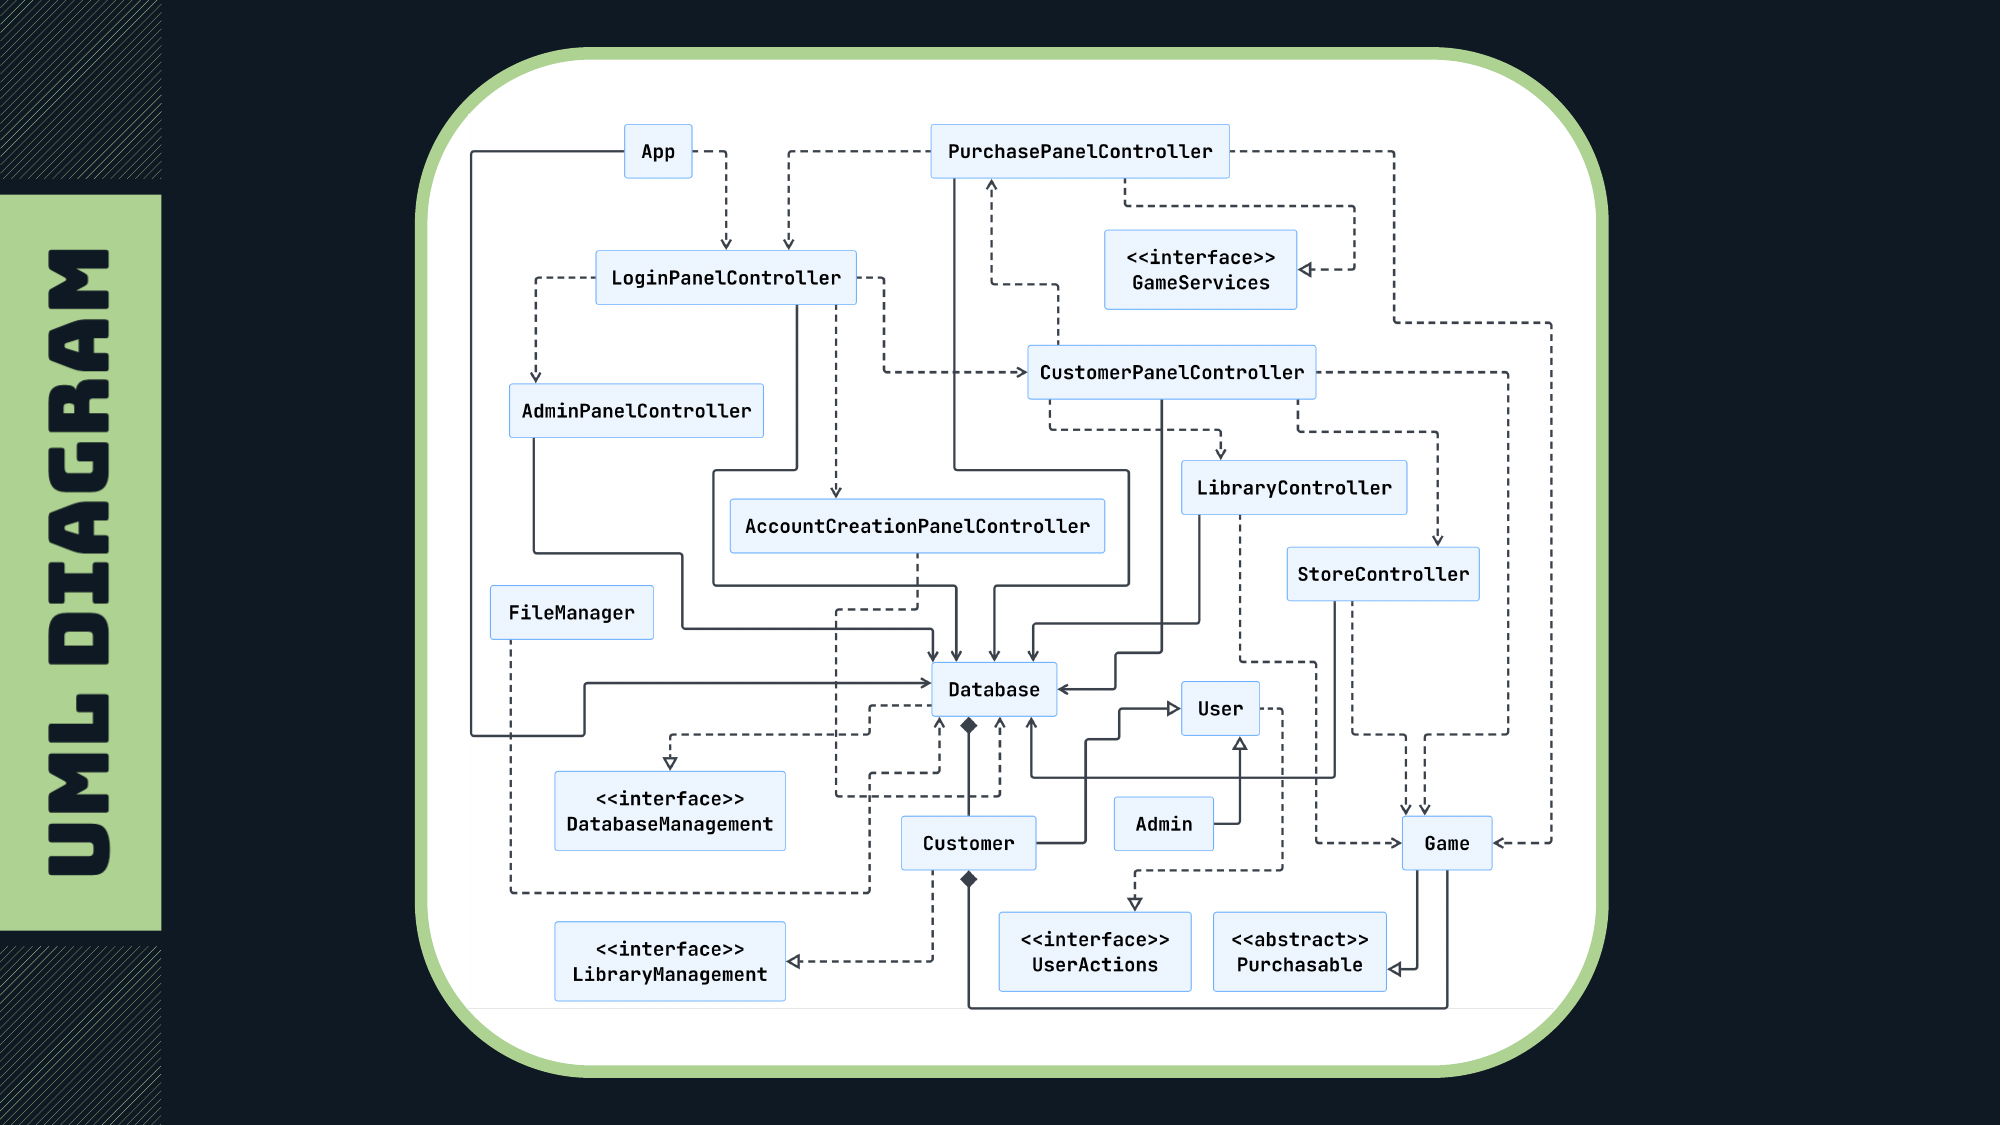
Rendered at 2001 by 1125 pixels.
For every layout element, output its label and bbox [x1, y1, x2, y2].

picture [468, 114, 1554, 1011]
text_box [420, 52, 1604, 1073]
text_box [0, 193, 162, 932]
text_box [0, 945, 162, 1125]
picture [19, 194, 196, 931]
text_box [0, 0, 162, 180]
